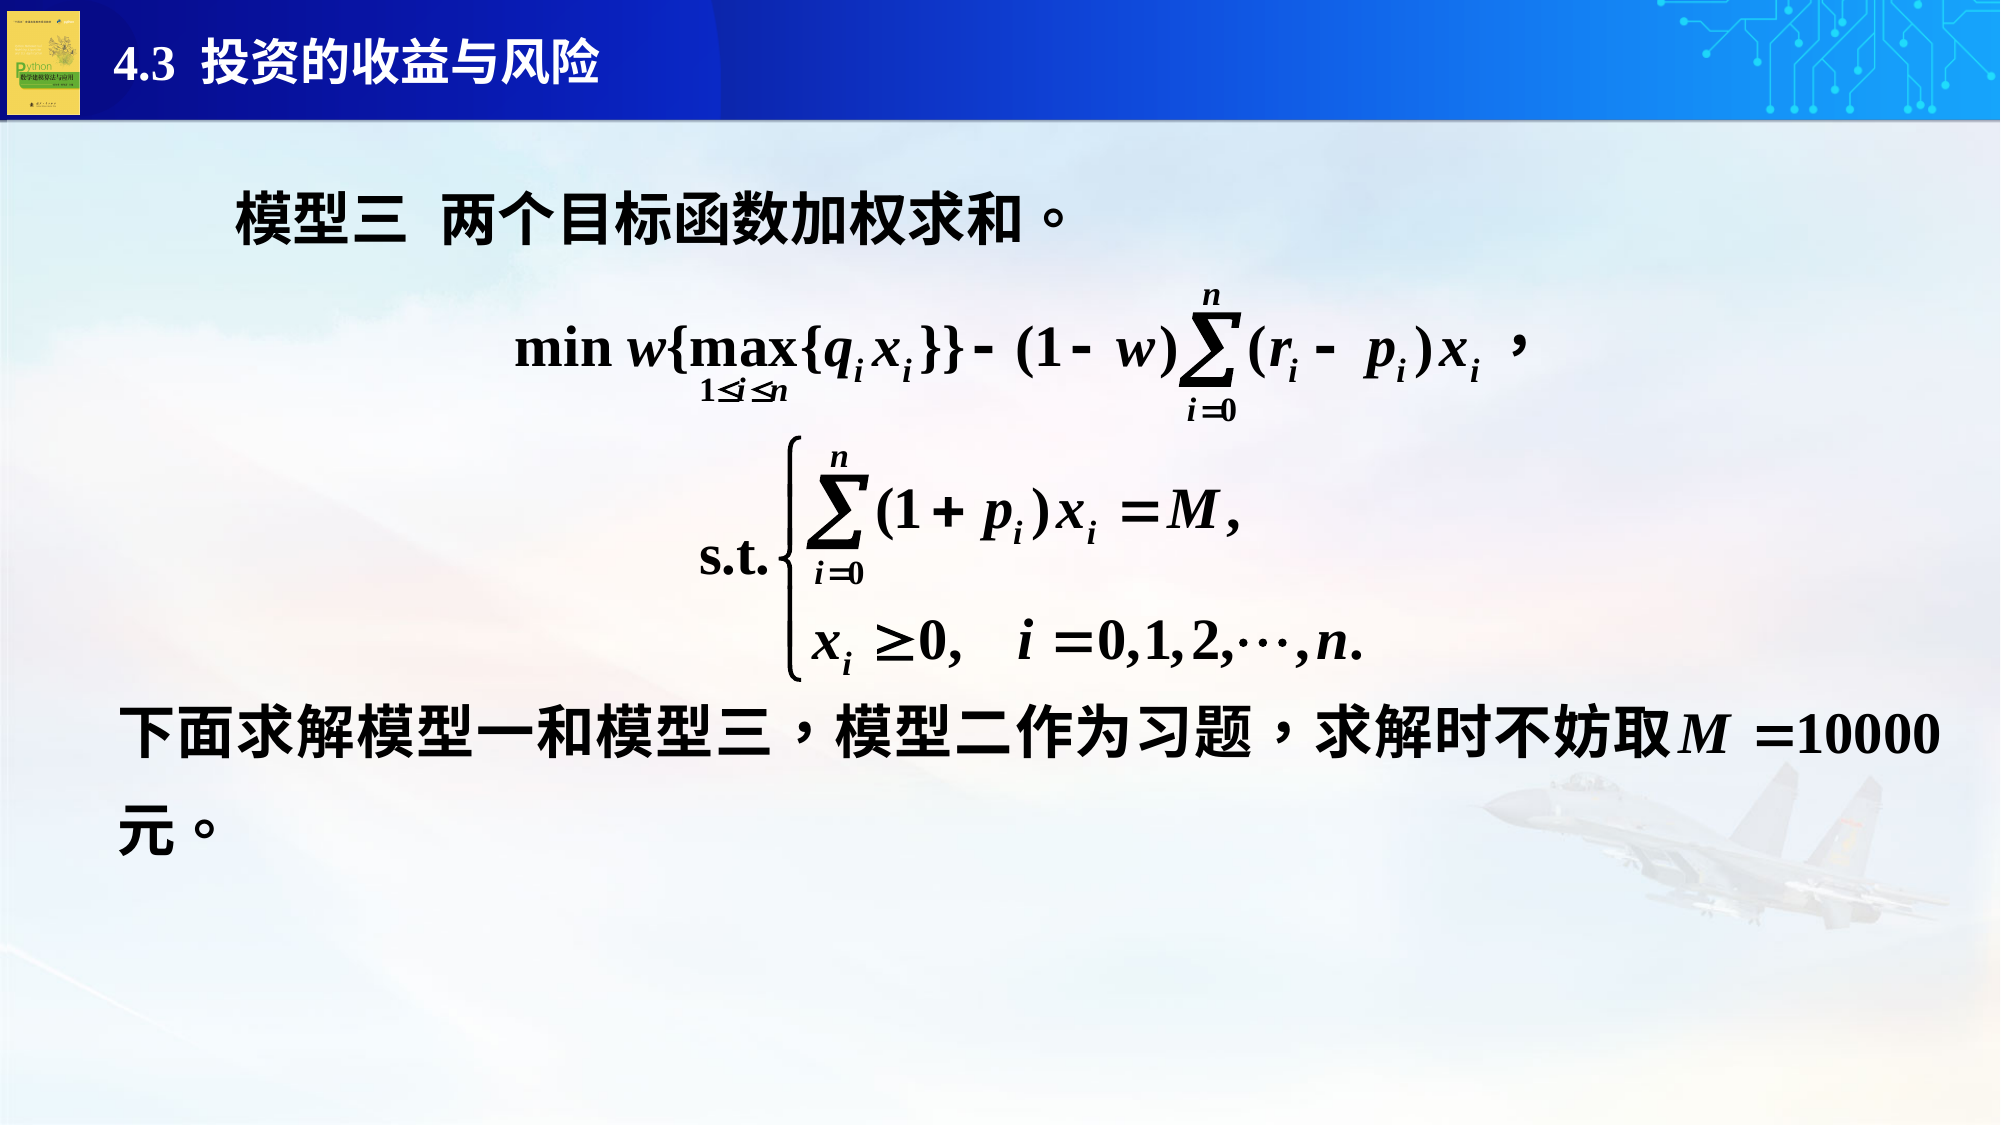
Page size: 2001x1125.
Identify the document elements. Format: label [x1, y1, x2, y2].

picture [0, 0, 2001, 1125]
text_box [117, 171, 1945, 1072]
